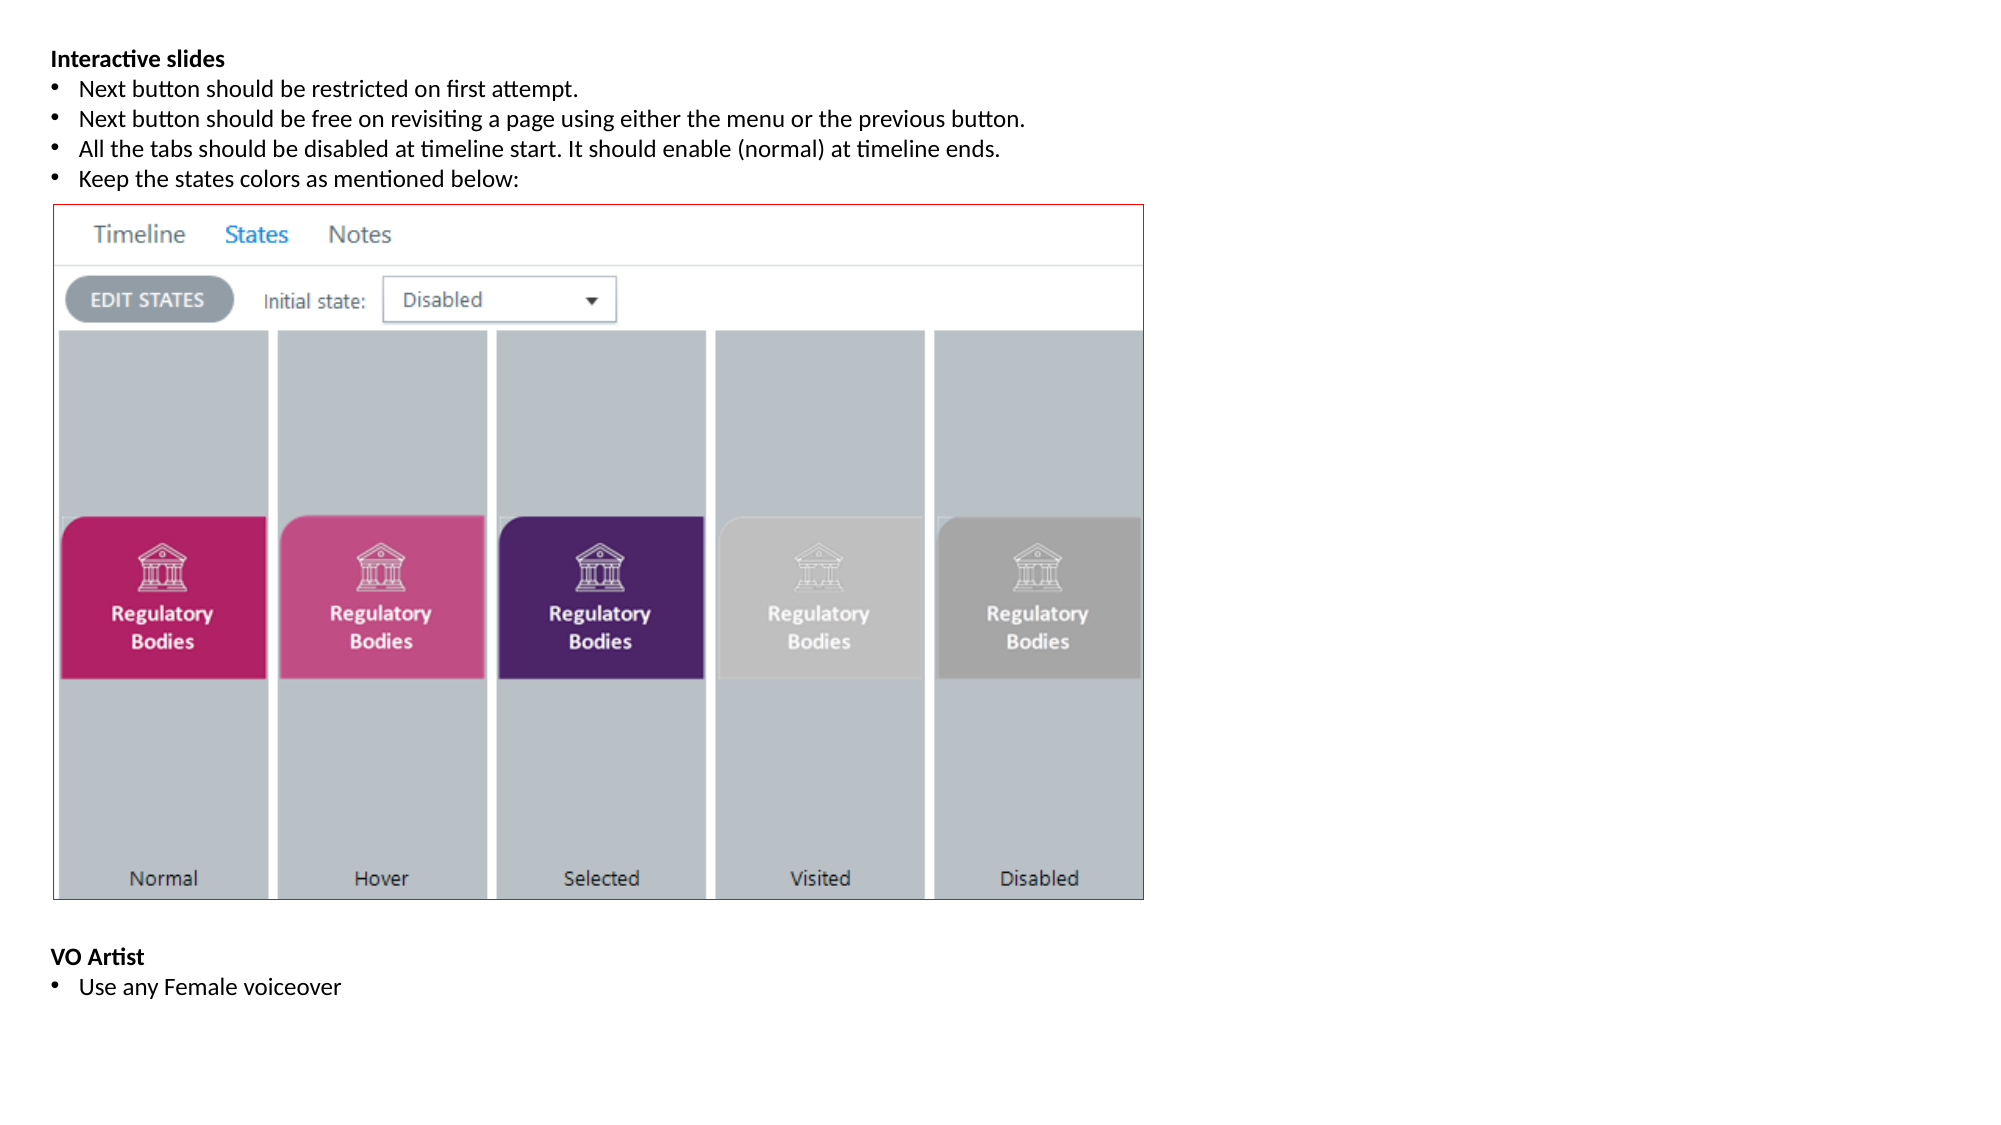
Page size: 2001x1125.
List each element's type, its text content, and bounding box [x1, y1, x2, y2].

picture [52, 204, 1144, 900]
text_box Interactive slides Next button should be restricted on first attempt. Next button should be free on revisiting a page using either the menu or the previous button. All the tabs should be disabled at timeline start. It should enable (normal) at timeline ends. Keep the states colors as mentioned below: VO Artist Use any Female voiceover [35, 34, 1960, 1008]
